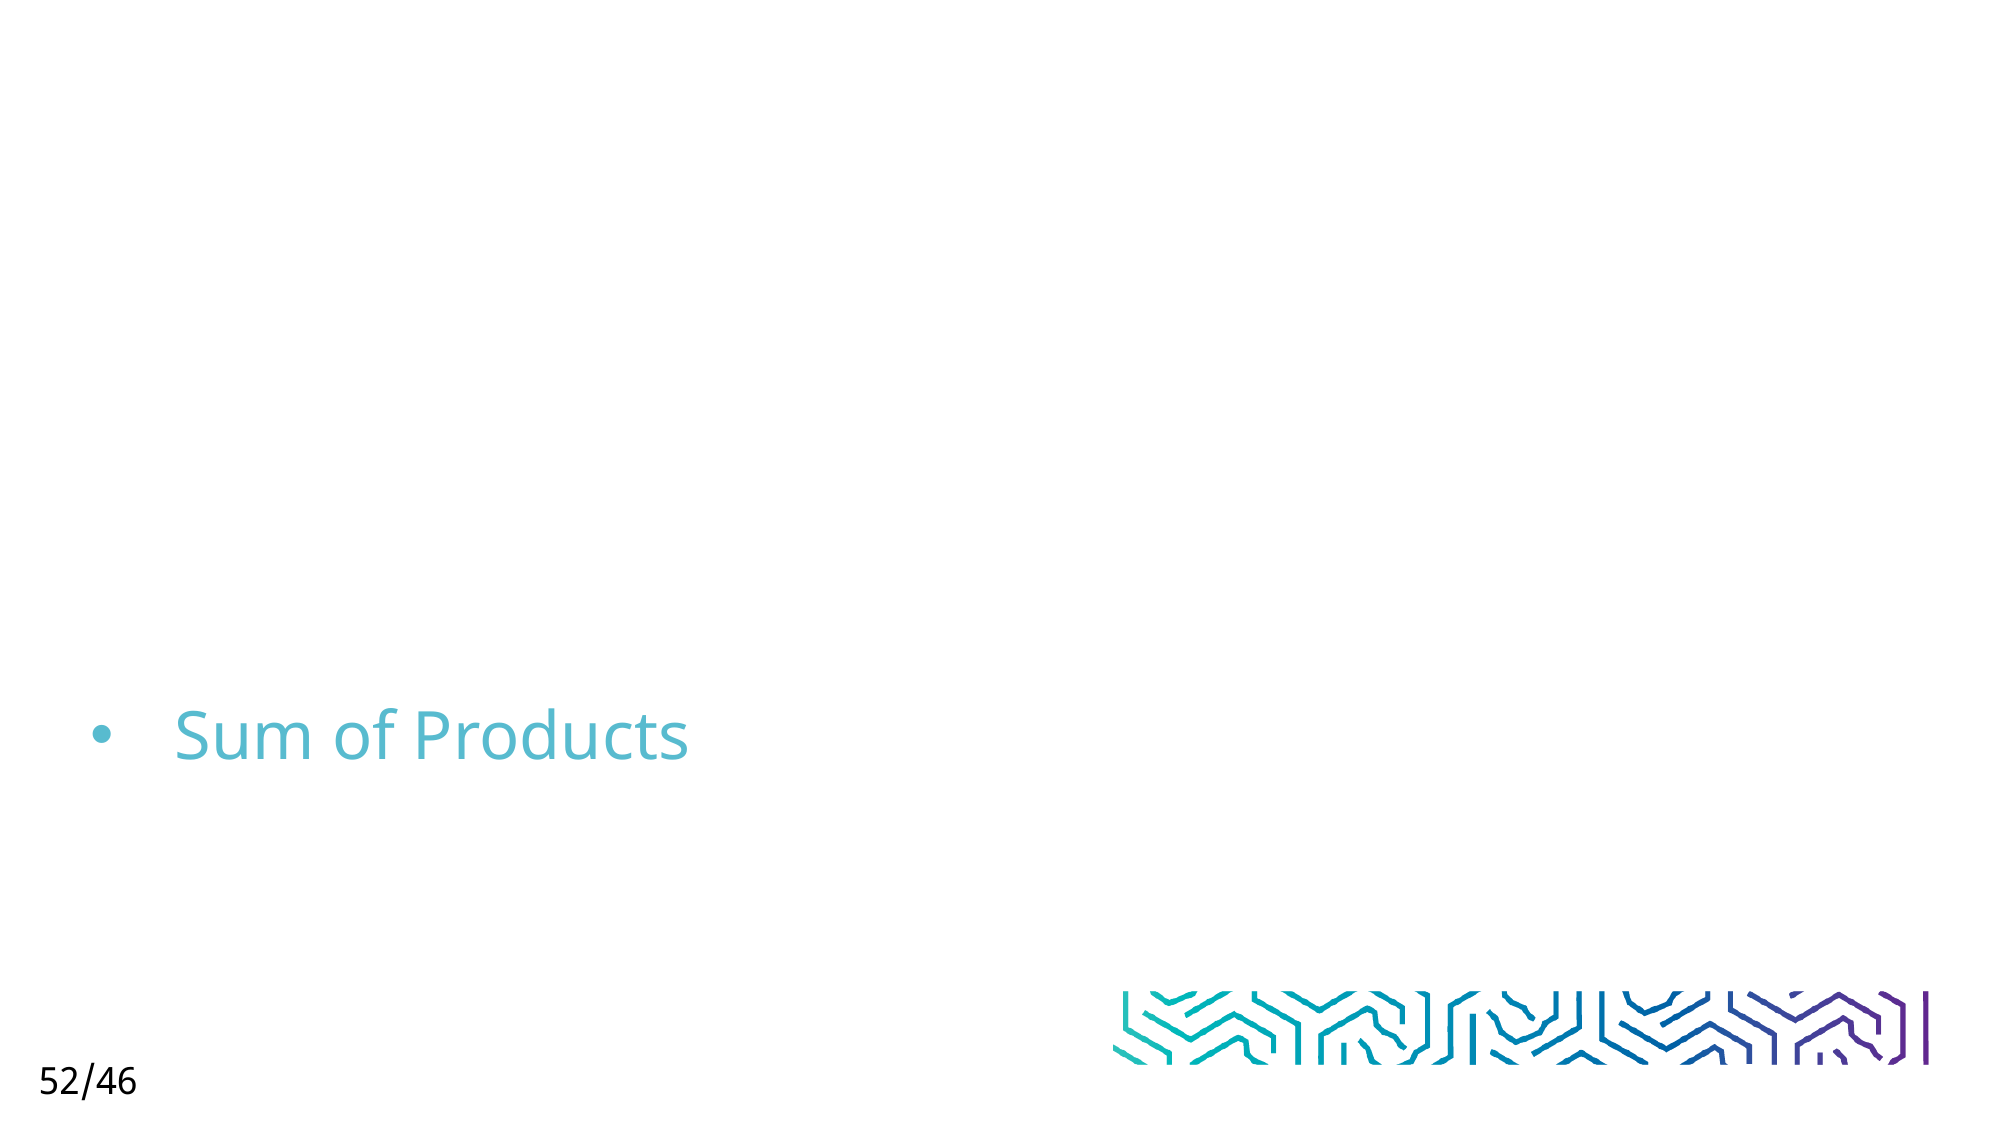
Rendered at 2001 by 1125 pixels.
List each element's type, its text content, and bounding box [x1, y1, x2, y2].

picture [1032, 946, 2000, 1125]
text_box Sum of Products [82, 205, 1857, 901]
